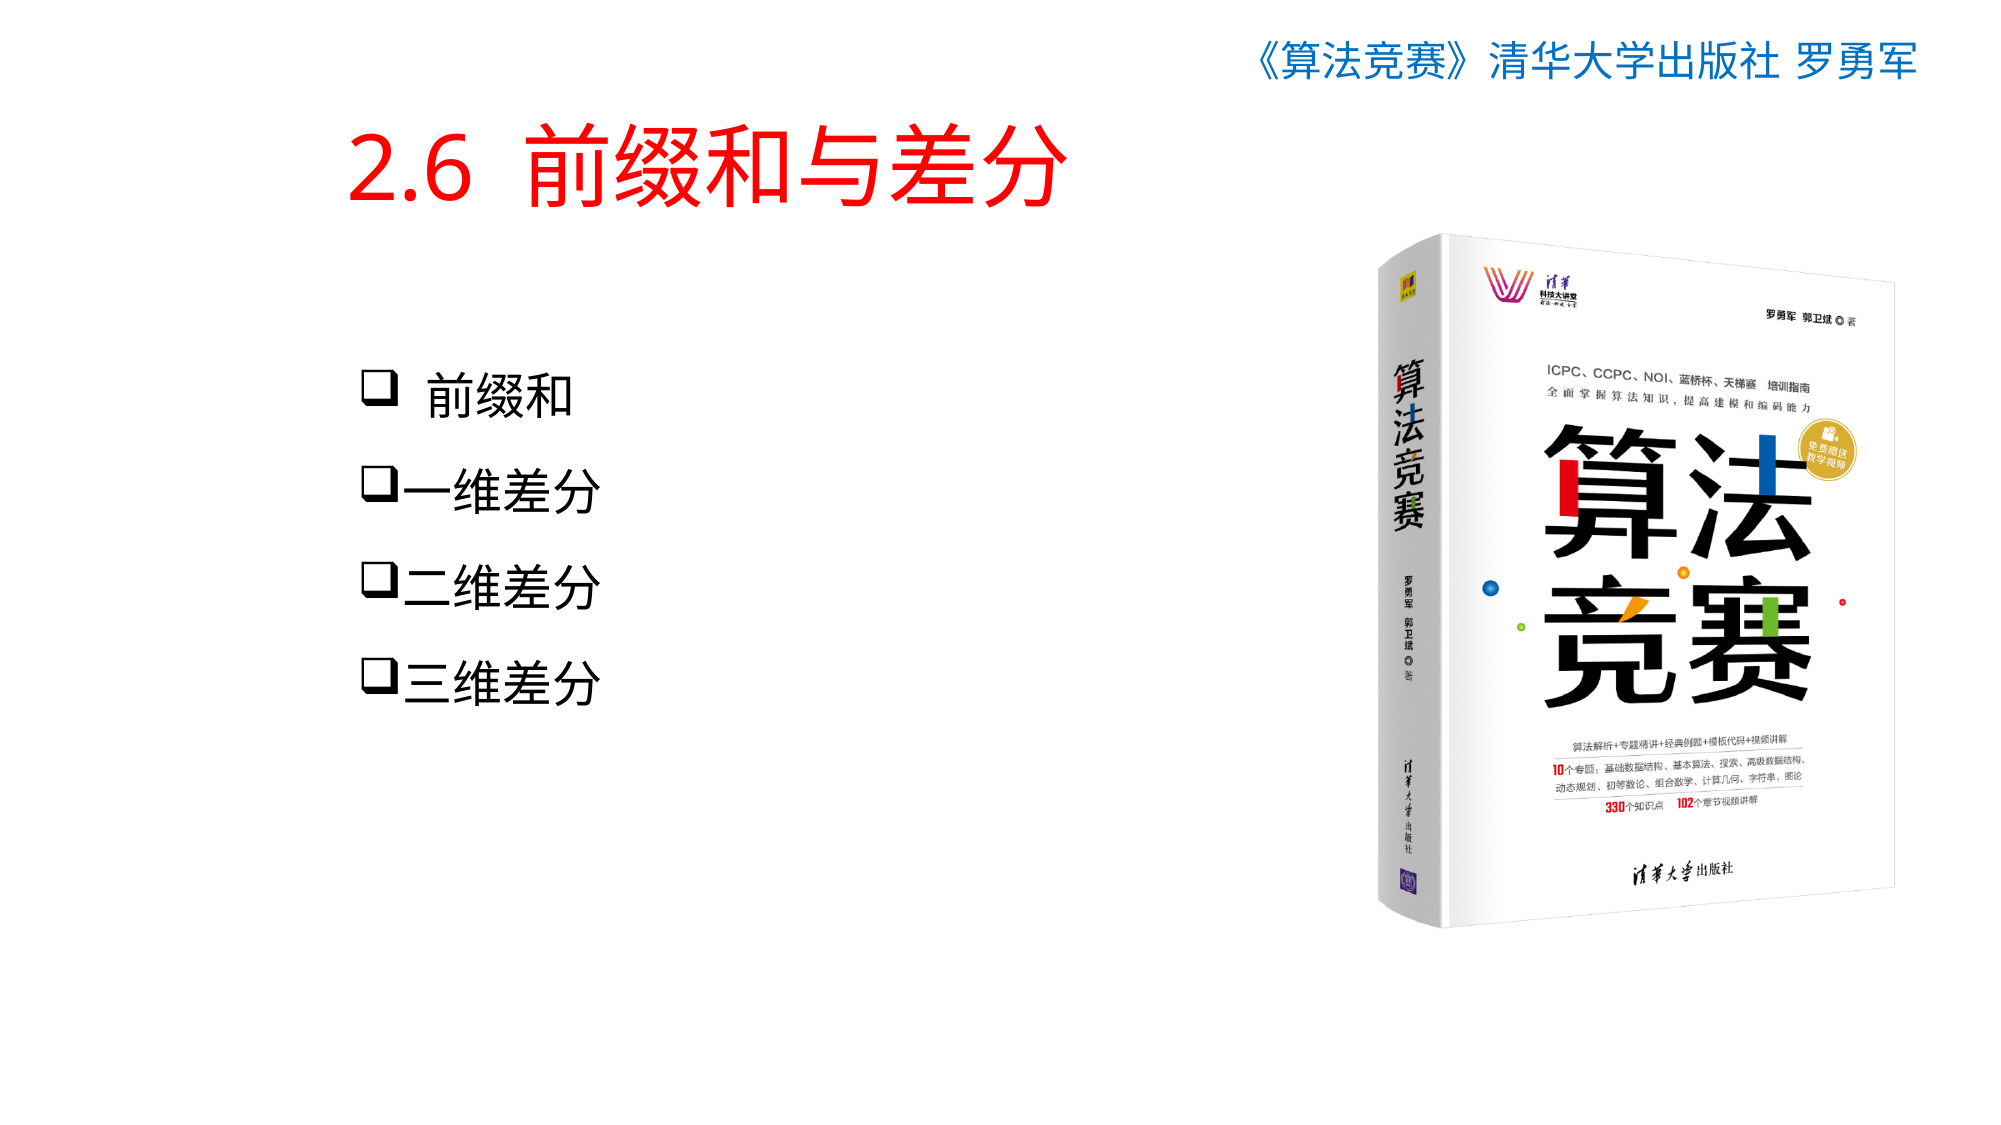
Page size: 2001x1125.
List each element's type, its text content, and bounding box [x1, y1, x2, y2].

title 2.6 前缀和与差分 [331, 77, 1681, 265]
footer 《算法竞赛》清华大学出版社 罗勇军 [1212, 20, 1945, 99]
list 前缀和 一维差分 二维差分 三维差分 [267, 321, 941, 830]
picture [1366, 231, 1904, 935]
